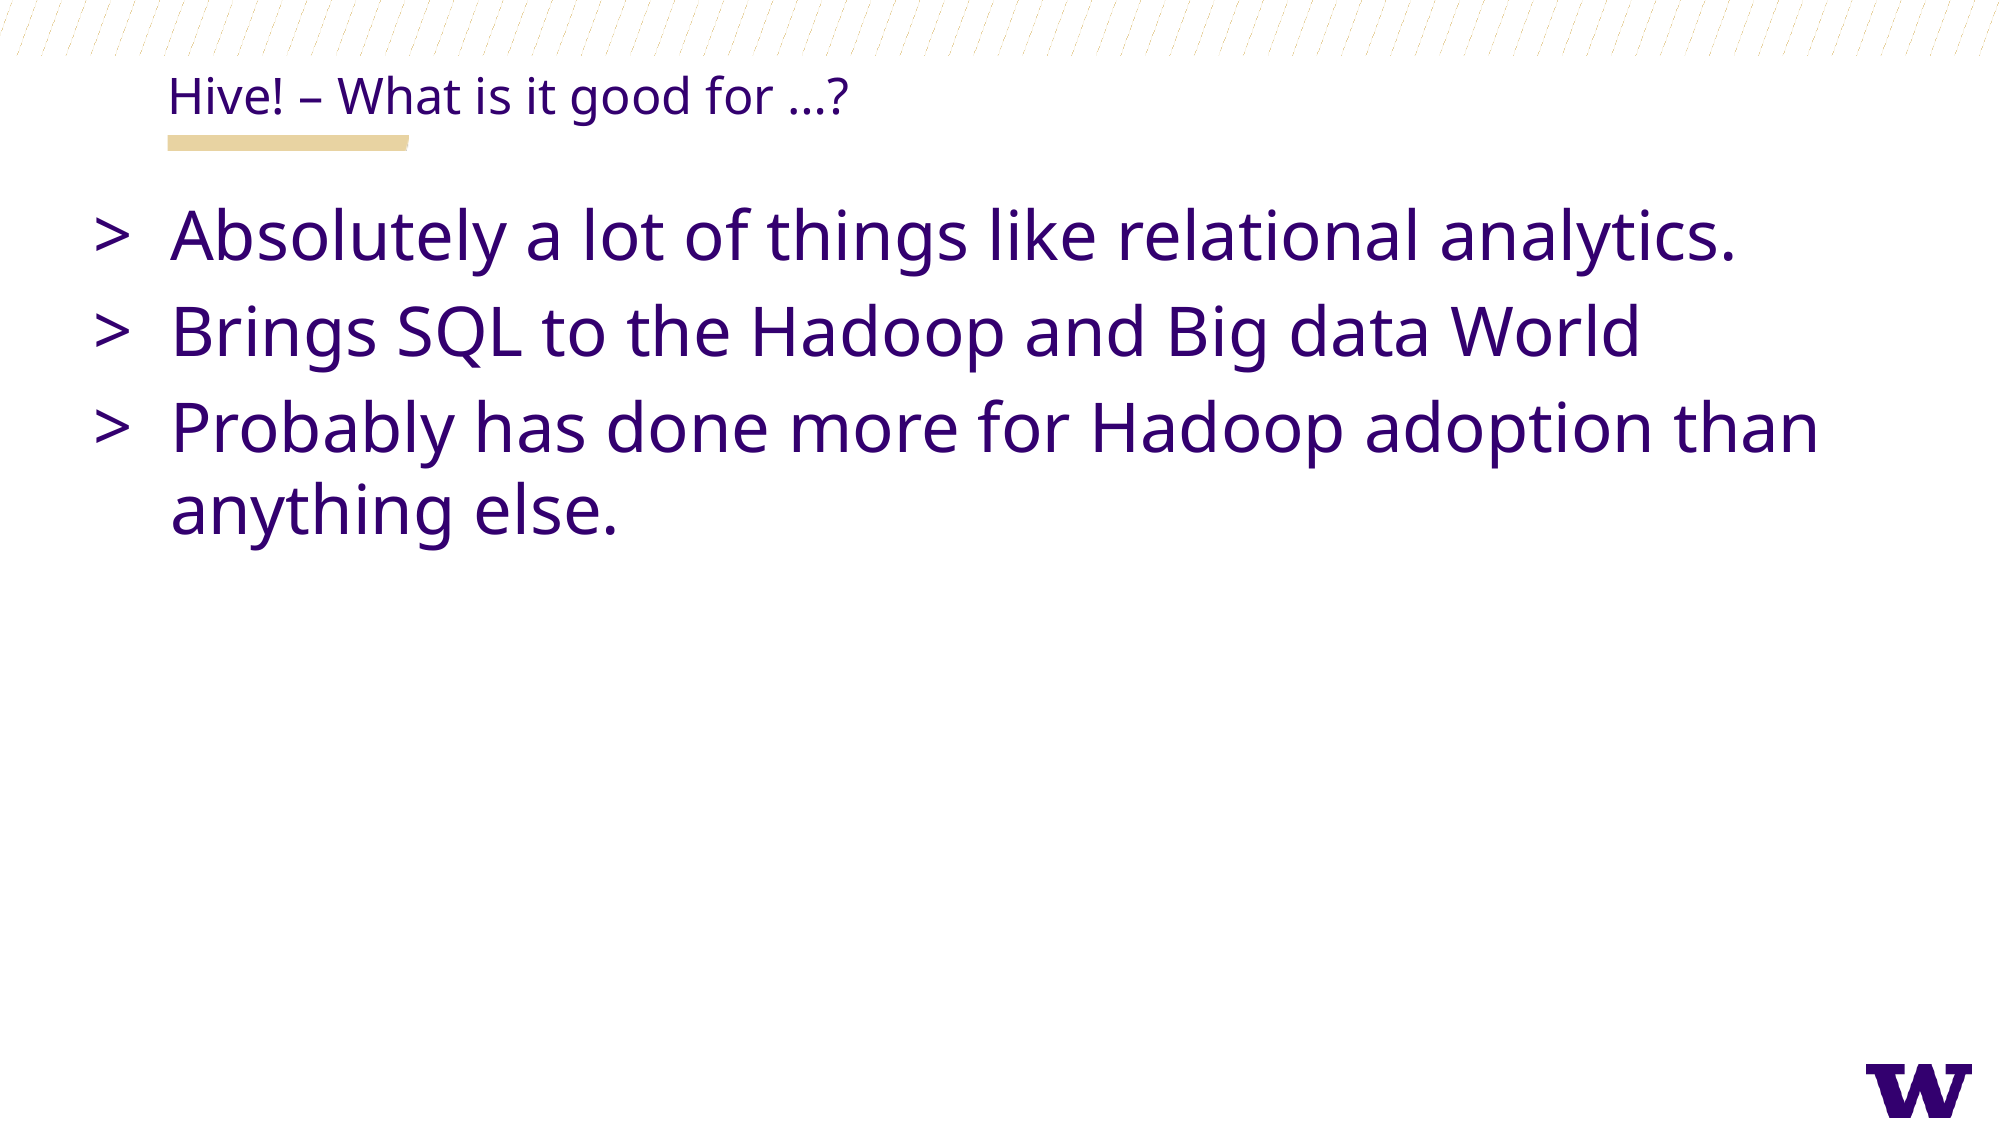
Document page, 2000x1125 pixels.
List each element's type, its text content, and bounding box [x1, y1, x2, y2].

picture [0, 0, 2000, 56]
list Hive! – What is it good for …? [146, 60, 1937, 136]
list Absolutely a lot of things like relational analytics. Brings SQL to the Hadoop and Big data World Probably has done more for Hadoop adoption than anything else. [72, 181, 1969, 1053]
